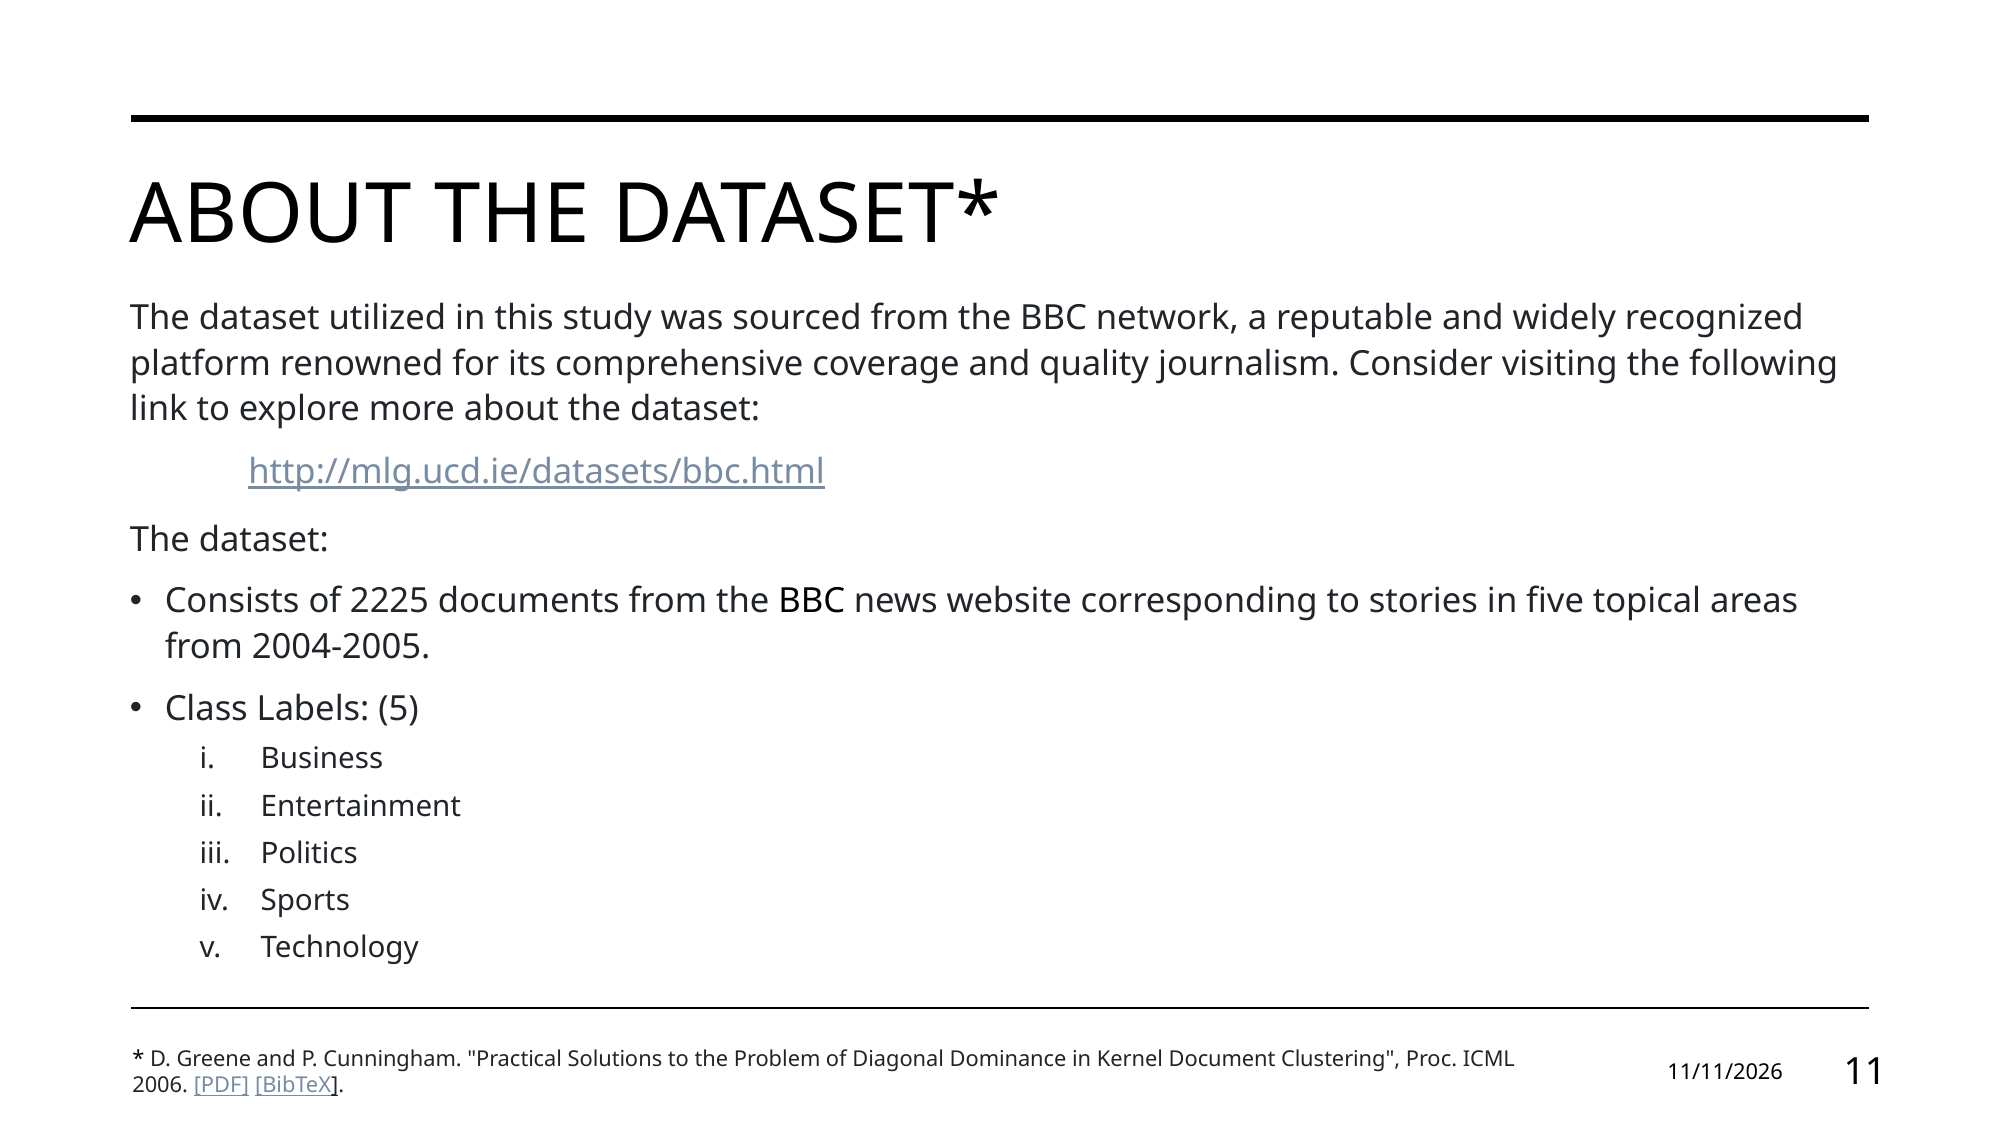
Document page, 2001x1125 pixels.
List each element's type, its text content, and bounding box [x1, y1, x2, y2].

list The dataset utilized in this study was sourced from the BBC network, a reputable and widely recognized platform renowned for its comprehensive coverage and quality journalism. Consider visiting the following link to explore more about the dataset: http://mlg.ucd.ie/datasets/bbc.html The dataset: Consists of 2225 documents from the BBC news website corresponding to stories in five topical areas from 2004-2005. Class Labels: (5) Business Entertainment Politics Sports Technology [114, 283, 1869, 973]
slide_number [1547, 1042, 1791, 1103]
footer * D. Greene and P. Cunningham. "Practical Solutions to the Problem of Diagonal Dominance in Kernel Document Clustering", Proc. ICML 2006. [PDF] [BibTeX]. [117, 1042, 1547, 1103]
slide_number 11 [1791, 1042, 1902, 1103]
title About the dataset* [114, 151, 1869, 283]
